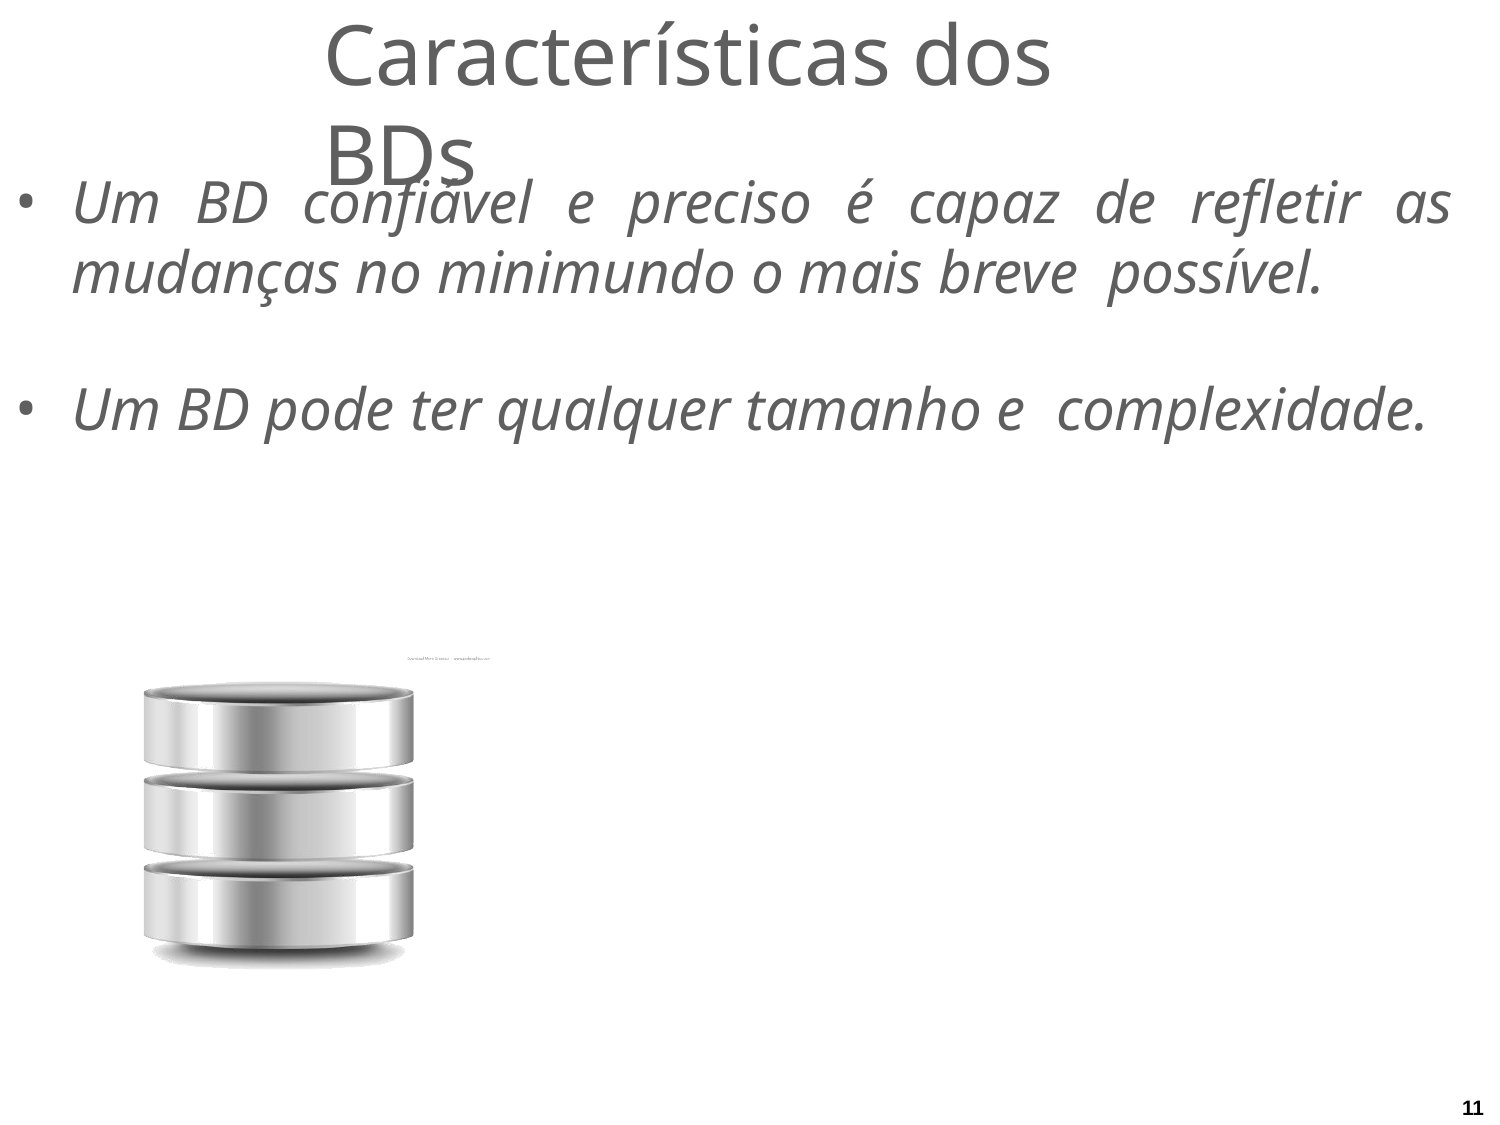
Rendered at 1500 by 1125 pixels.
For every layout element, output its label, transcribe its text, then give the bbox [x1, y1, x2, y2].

text_box [64, 656, 493, 1000]
title Características dos BDs [321, 0, 1180, 162]
text_box Um BD confiável e preciso é capaz de refletir as mudanças no minimundo o mais breve possível. Um BD pode ter qualquer tamanho e complexidade. [12, 162, 1488, 443]
slide_number 11 [1455, 1094, 1492, 1125]
